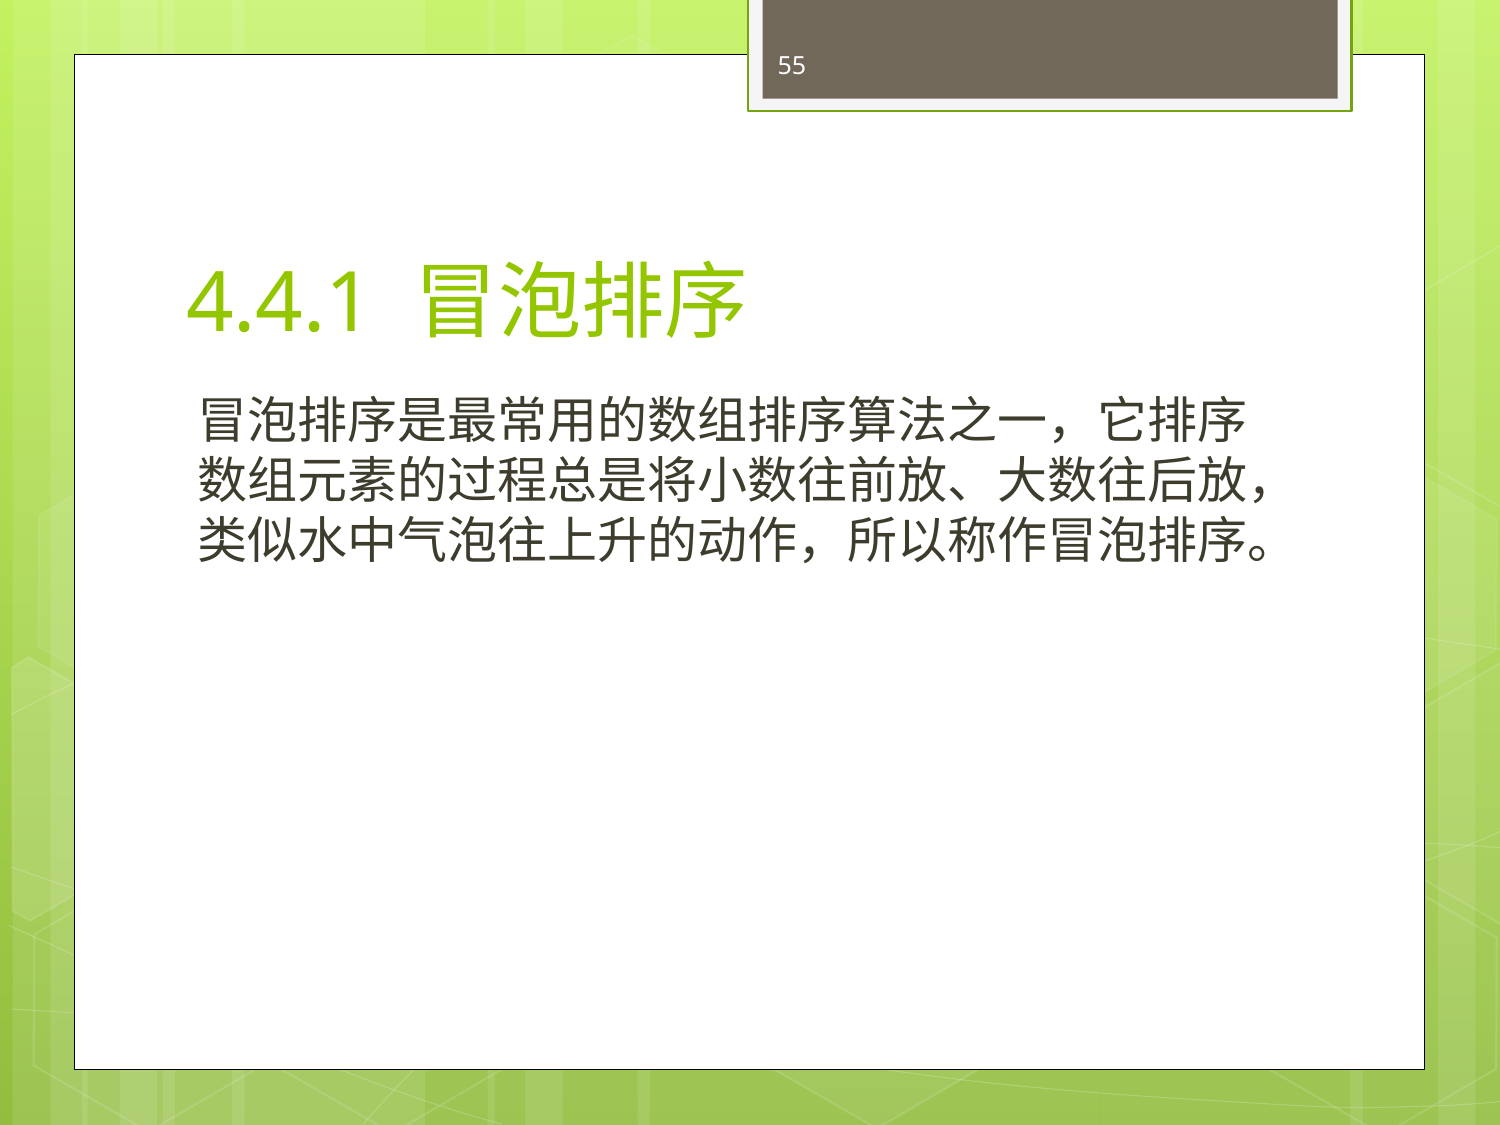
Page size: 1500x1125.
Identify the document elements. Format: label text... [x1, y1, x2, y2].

title 4.4.1 冒泡排序 [171, 168, 1324, 357]
slide_number 55 [762, 36, 982, 97]
list 冒泡排序是最常用的数组排序算法之一，它排序数组元素的过程总是将小数往前放、大数往后放，类似水中气泡往上升的动作，所以称作冒泡排序。 [171, 381, 1283, 957]
